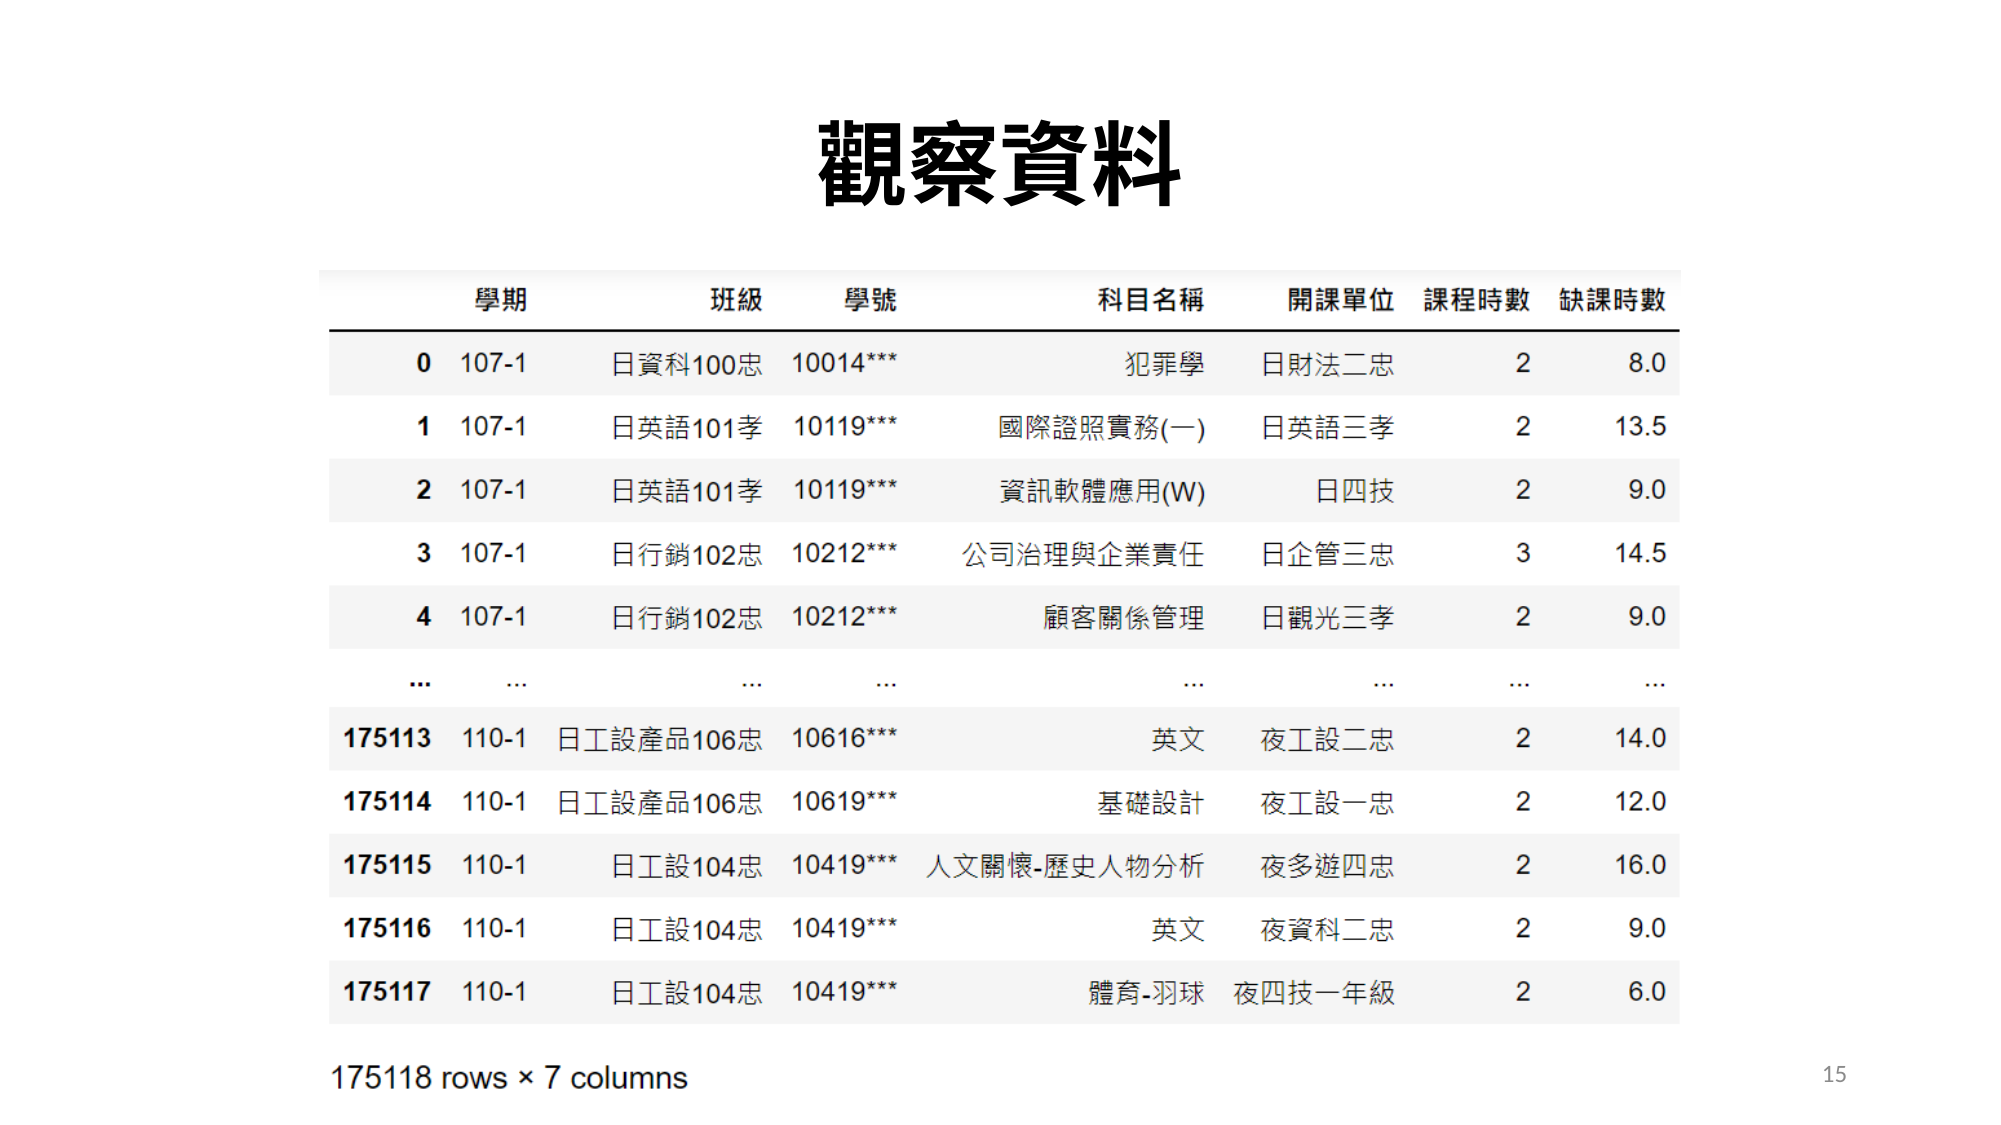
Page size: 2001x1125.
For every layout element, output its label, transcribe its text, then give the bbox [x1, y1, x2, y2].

title 觀察資料 [137, 59, 1863, 278]
picture [319, 270, 1681, 1103]
slide_number 15 [1681, 1042, 1863, 1103]
